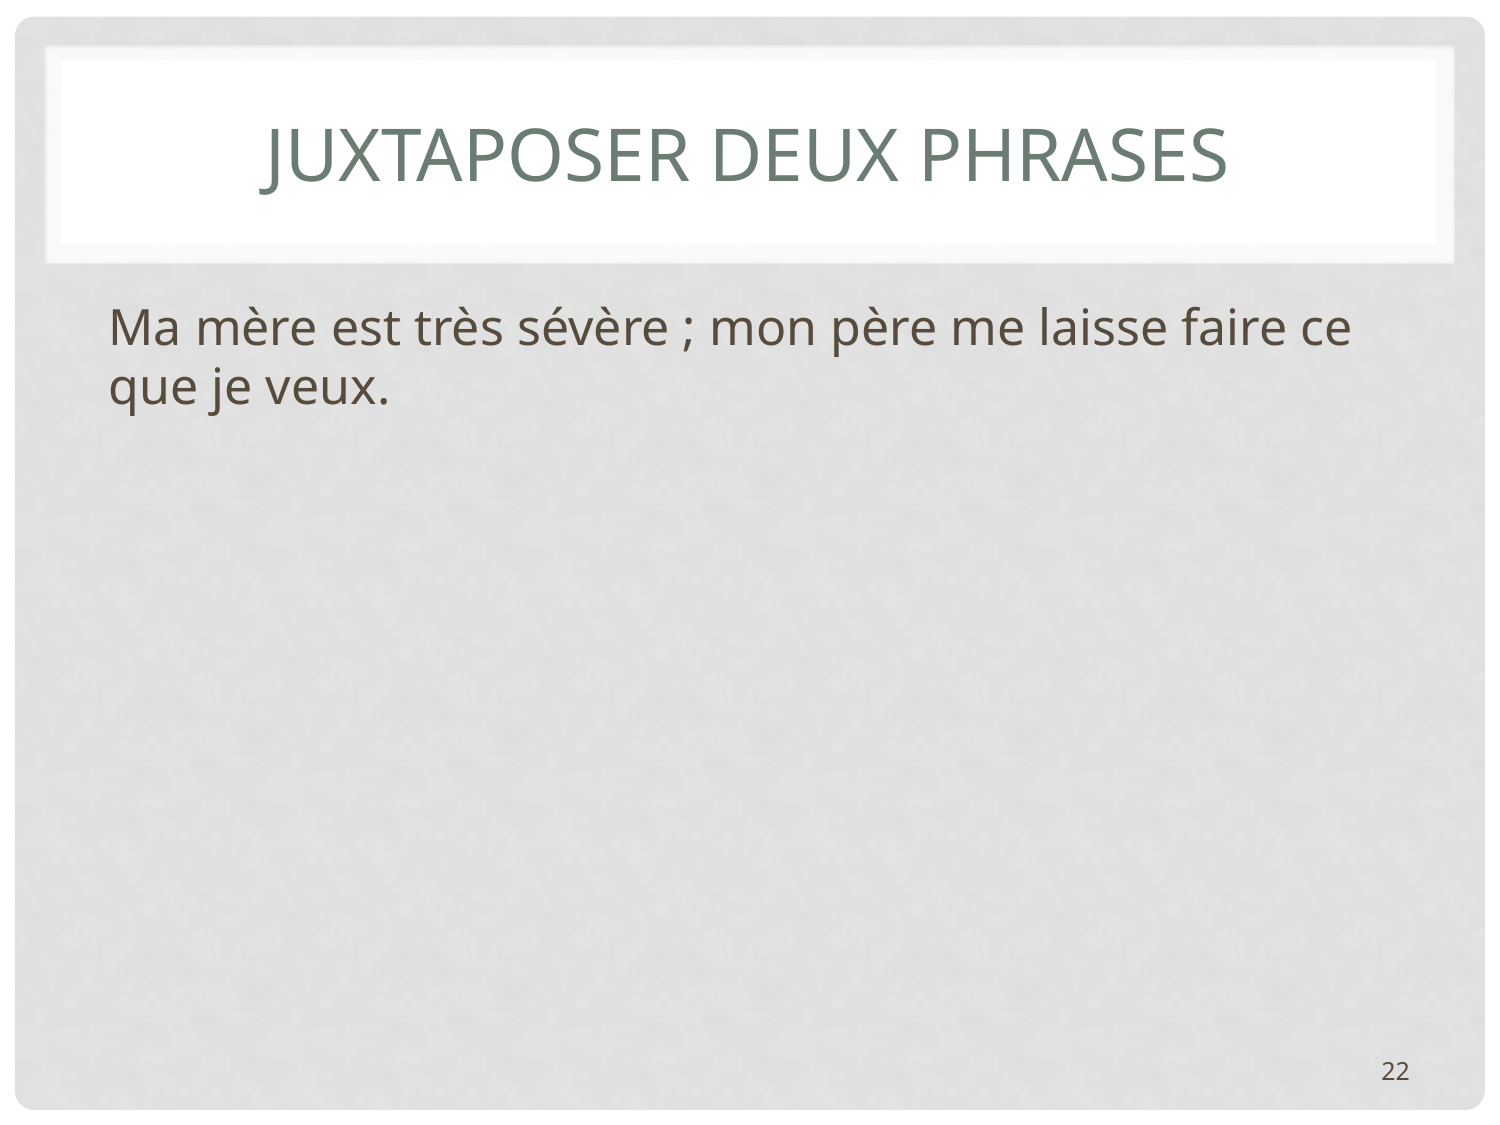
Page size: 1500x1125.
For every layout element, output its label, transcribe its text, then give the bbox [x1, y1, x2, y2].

title Juxtaposer deux phrases [69, 66, 1425, 238]
list Ma mère est très sévère ; mon père me laisse faire ce que je veux. [75, 287, 1425, 1005]
slide_number 22 [1074, 1042, 1425, 1103]
